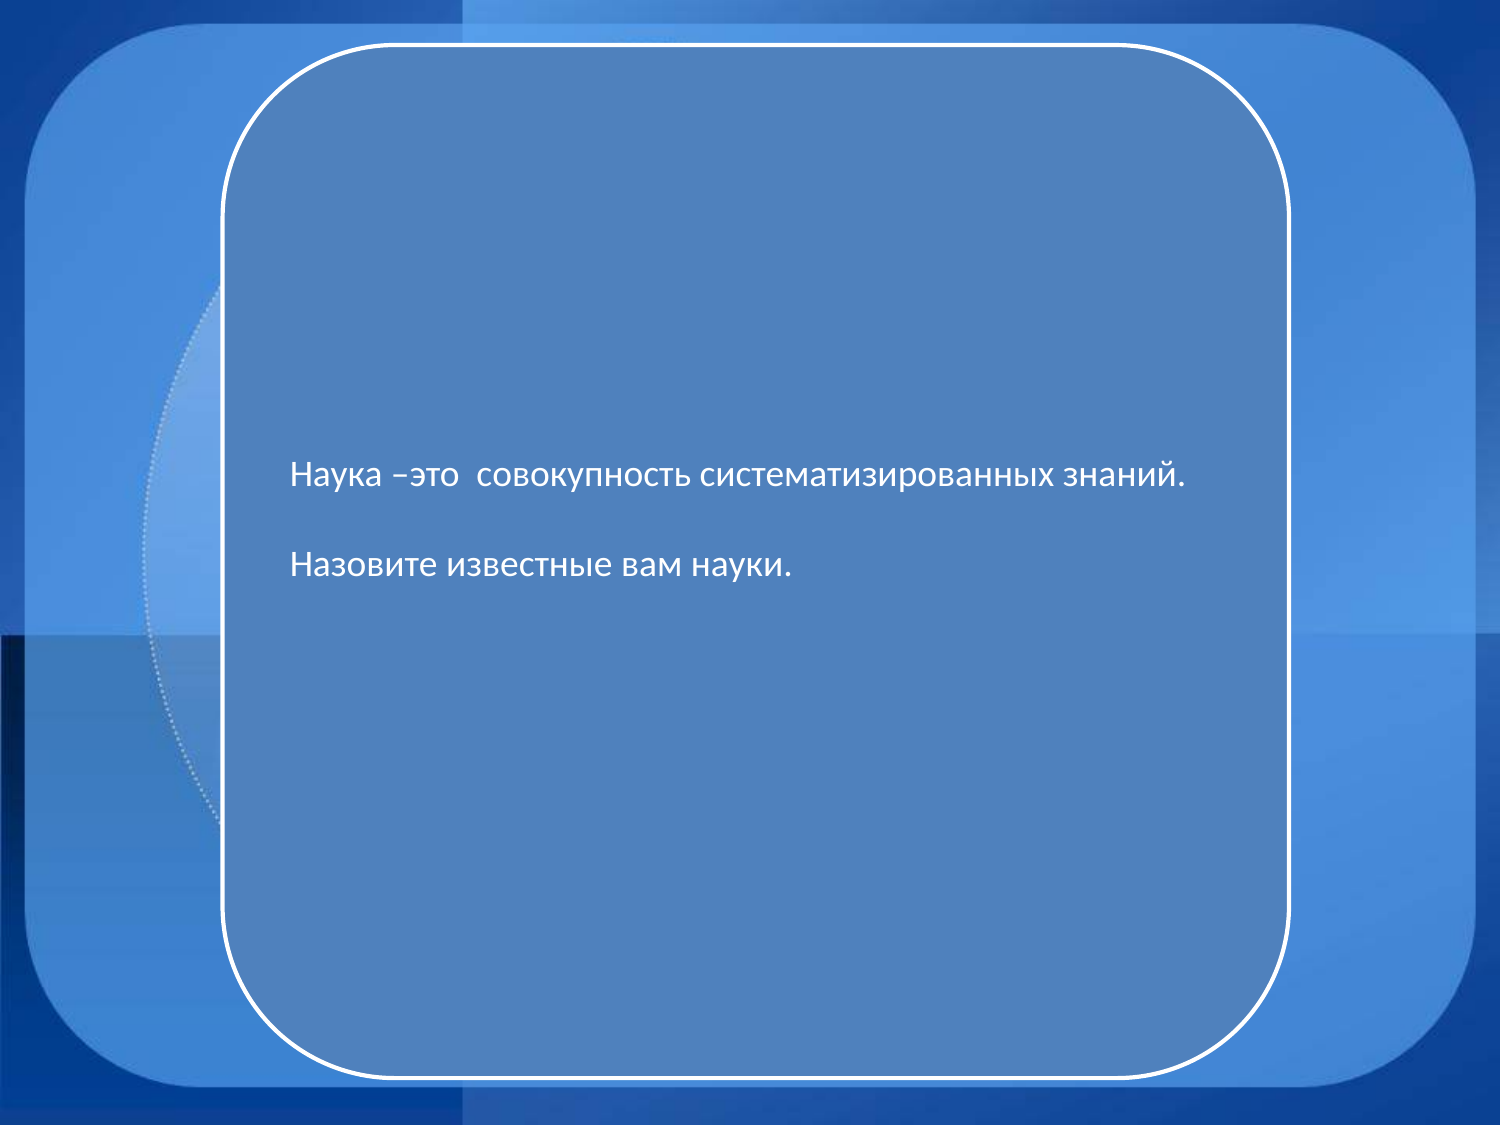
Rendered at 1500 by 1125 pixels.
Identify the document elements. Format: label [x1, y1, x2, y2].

text_box [222, 44, 1290, 1079]
picture [0, 0, 1500, 1125]
